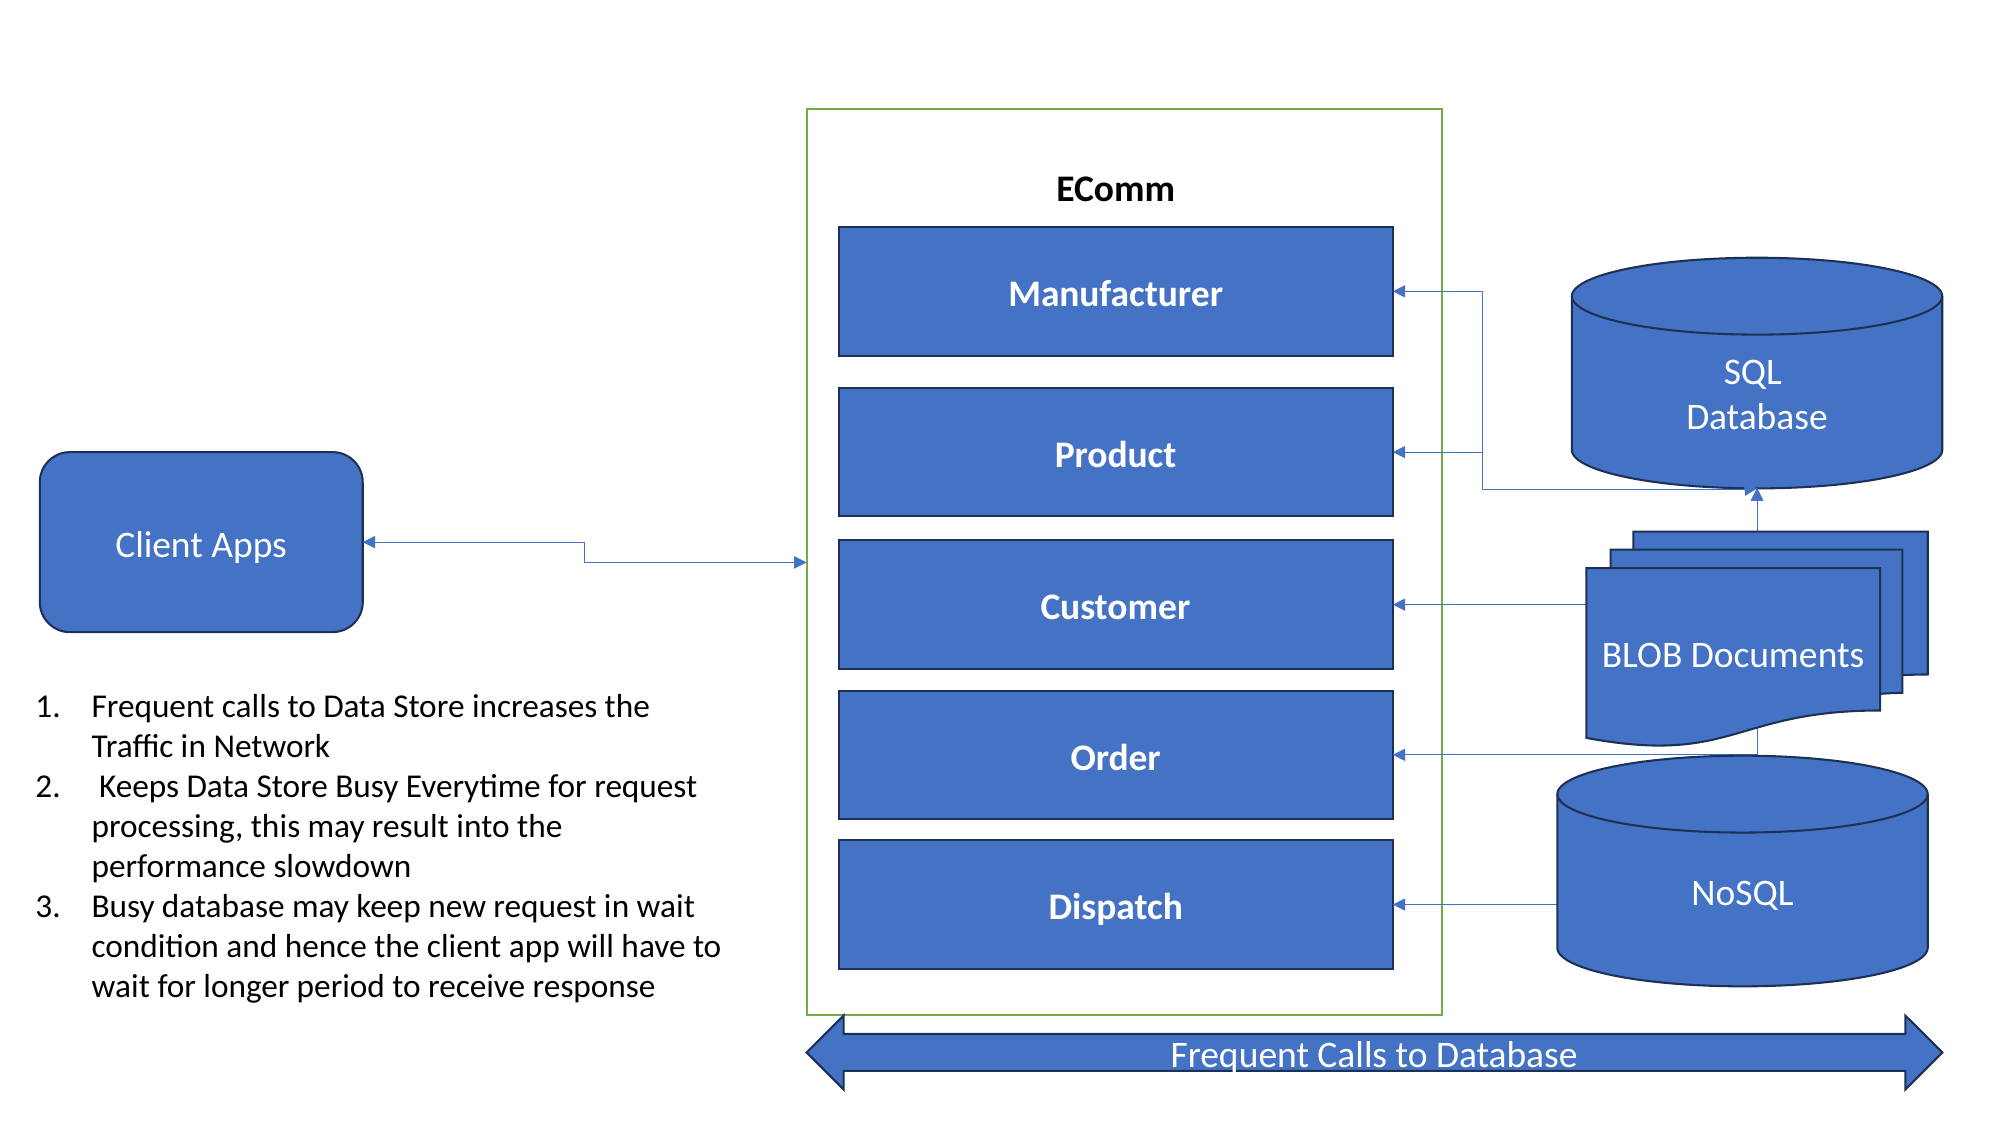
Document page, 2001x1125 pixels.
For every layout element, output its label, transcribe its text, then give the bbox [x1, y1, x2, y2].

text_box Customer [838, 539, 1392, 670]
text_box Dispatch [838, 839, 1394, 970]
text_box [806, 108, 1443, 1016]
text_box Client Apps [38, 451, 364, 634]
text_box Frequent Calls to Database [805, 1013, 1944, 1092]
text_box SQL Database [1572, 256, 1944, 490]
text_box NoSQL [1556, 754, 1929, 988]
text_box Order [838, 690, 1392, 820]
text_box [1392, 291, 1572, 373]
text_box BLOB Documents [1585, 530, 1929, 747]
text_box Manufacturer [838, 226, 1394, 357]
text_box Product [838, 387, 1392, 517]
text_box Frequent calls to Data Store increases the Traffic in Network Keeps Data Store Busy Everytime for request processing, this may result into the performance slowdown Busy database may keep new request in wait condition and hence the client app will have to wait for longer period to receive response [20, 677, 748, 1012]
text_box EComm [838, 156, 1393, 216]
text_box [1392, 373, 1572, 905]
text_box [362, 542, 807, 563]
